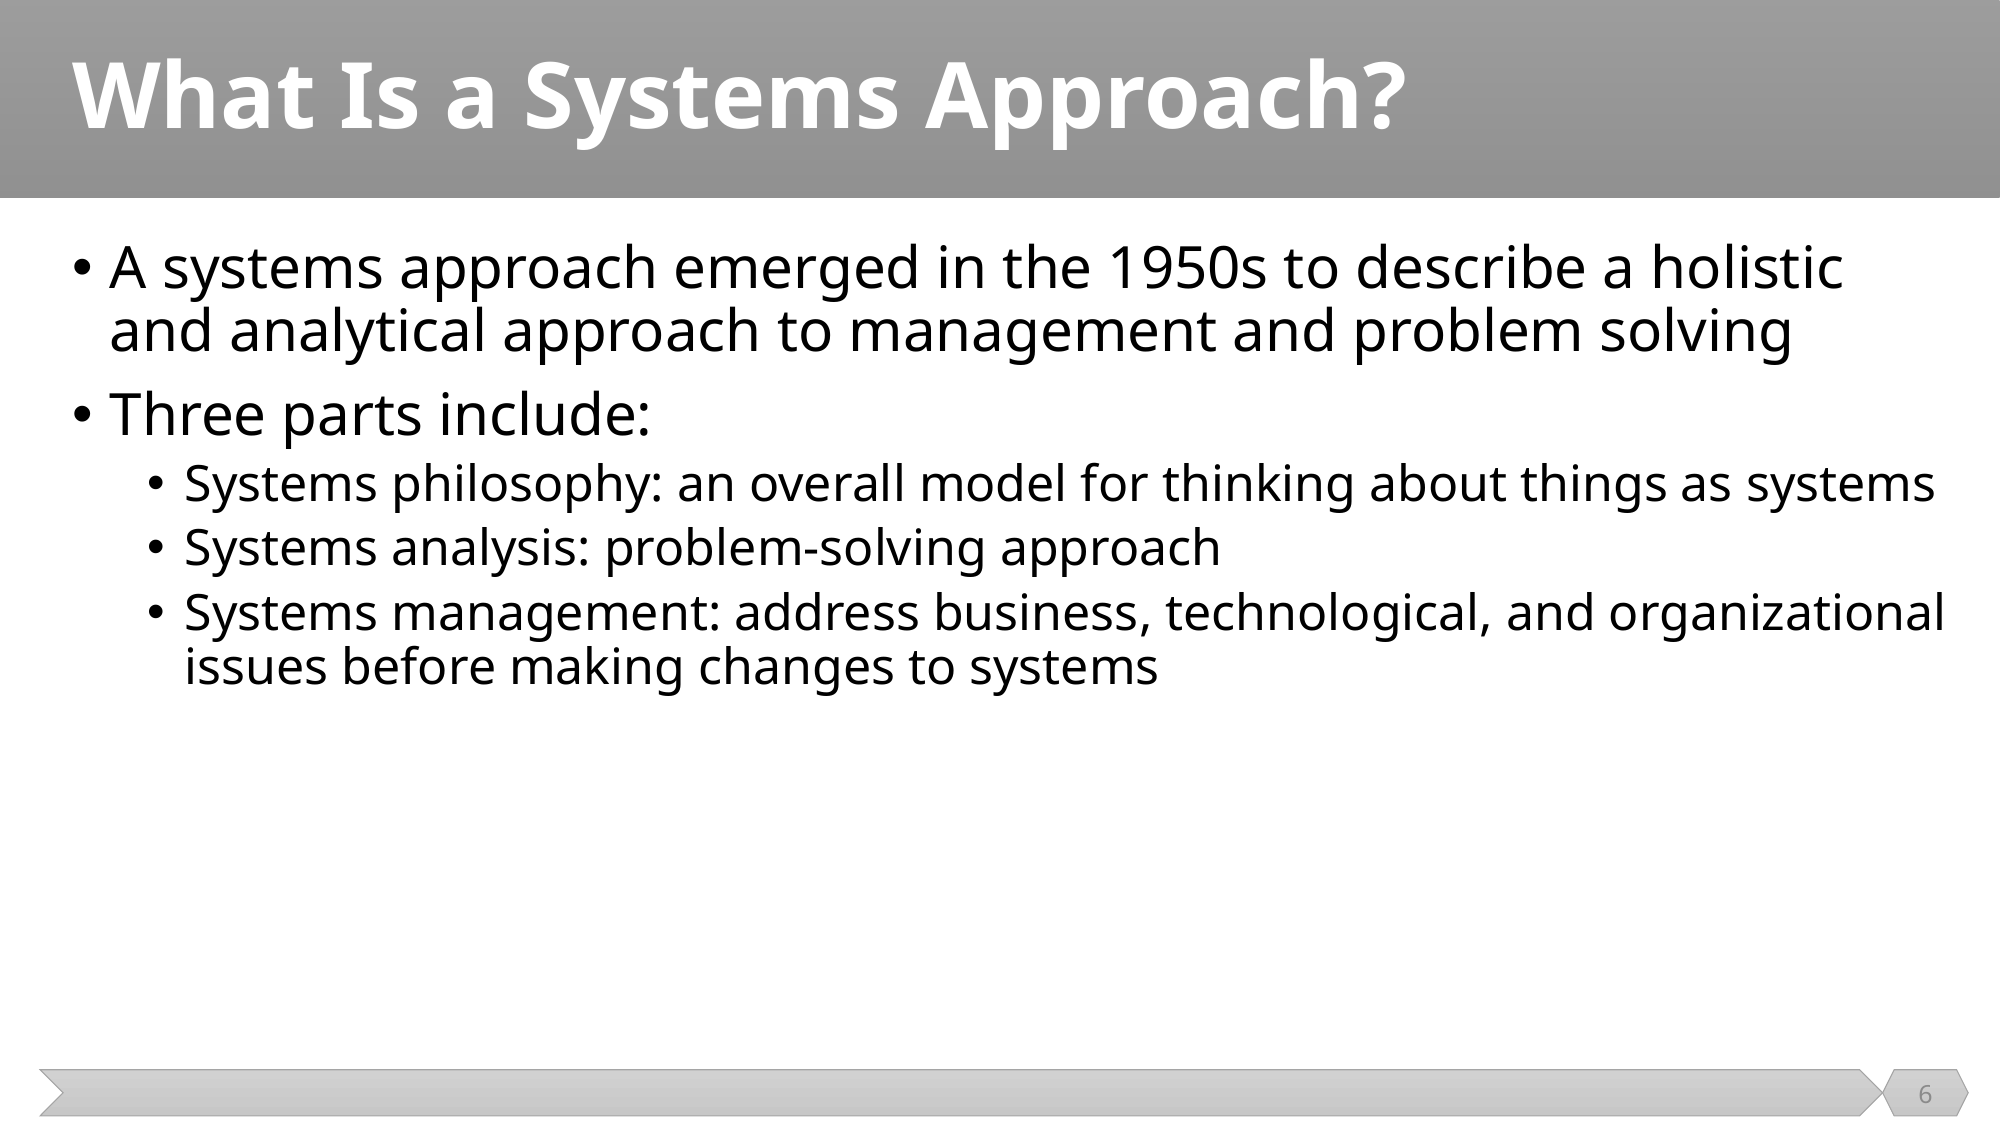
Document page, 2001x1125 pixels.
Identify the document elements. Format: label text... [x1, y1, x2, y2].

slide_number 6 [1882, 1065, 1969, 1125]
list A systems approach emerged in the 1950s to describe a holistic and analytical approach to management and problem solving Three parts include: Systems philosophy: an overall model for thinking about things as systems Systems analysis: problem-solving approach Systems management: address business, technological, and organizational issues before making changes to systems [56, 230, 1969, 1010]
title What Is a Systems Approach? [56, 0, 1969, 199]
